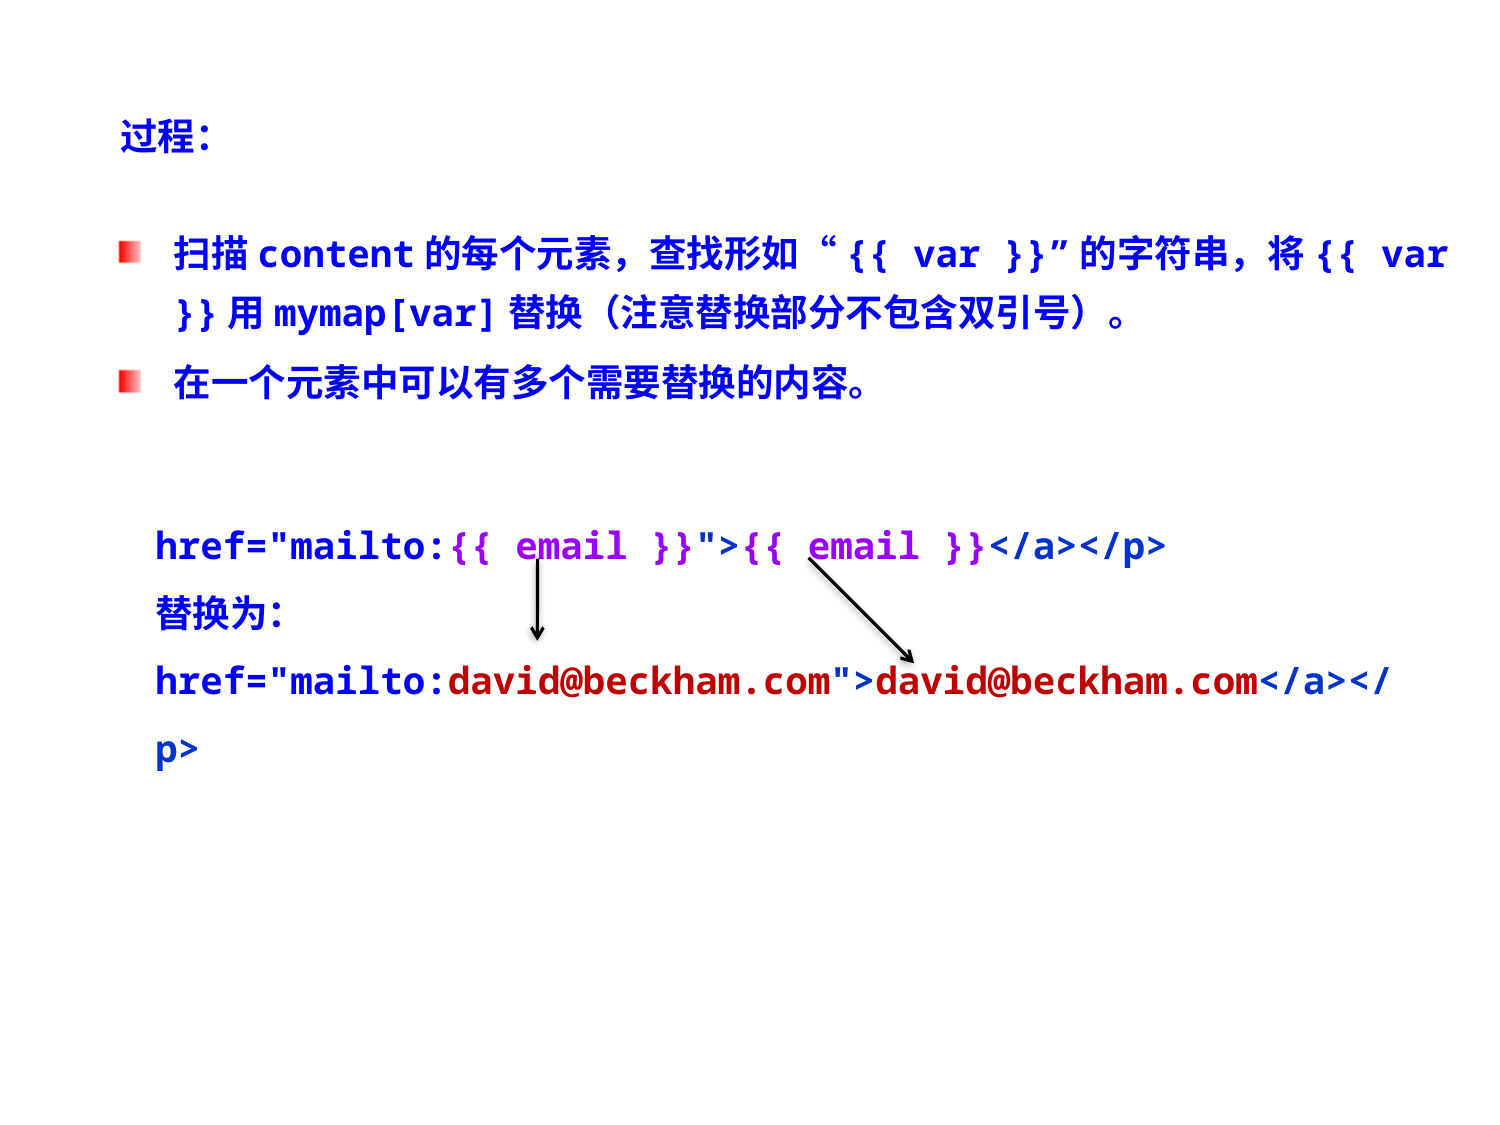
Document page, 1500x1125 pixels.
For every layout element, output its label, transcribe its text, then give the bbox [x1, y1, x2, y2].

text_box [808, 557, 915, 664]
text_box 过程： [105, 105, 328, 166]
text_box href="mailto:{{ email }}">{{ email }}</a></p> 替换为： href="mailto:david@beckham.com">david@beckham.com</a></p> [140, 492, 1442, 777]
picture [117, 368, 144, 396]
text_box 扫描content的每个元素，查找形如“{{ var }}”的字符串，将{{ var }}用mymap[var]替换（注意替换部分不包含双引号）。 在一个元素中可以有多个需要替换的内容。 [92, 197, 1467, 424]
picture [117, 239, 144, 266]
